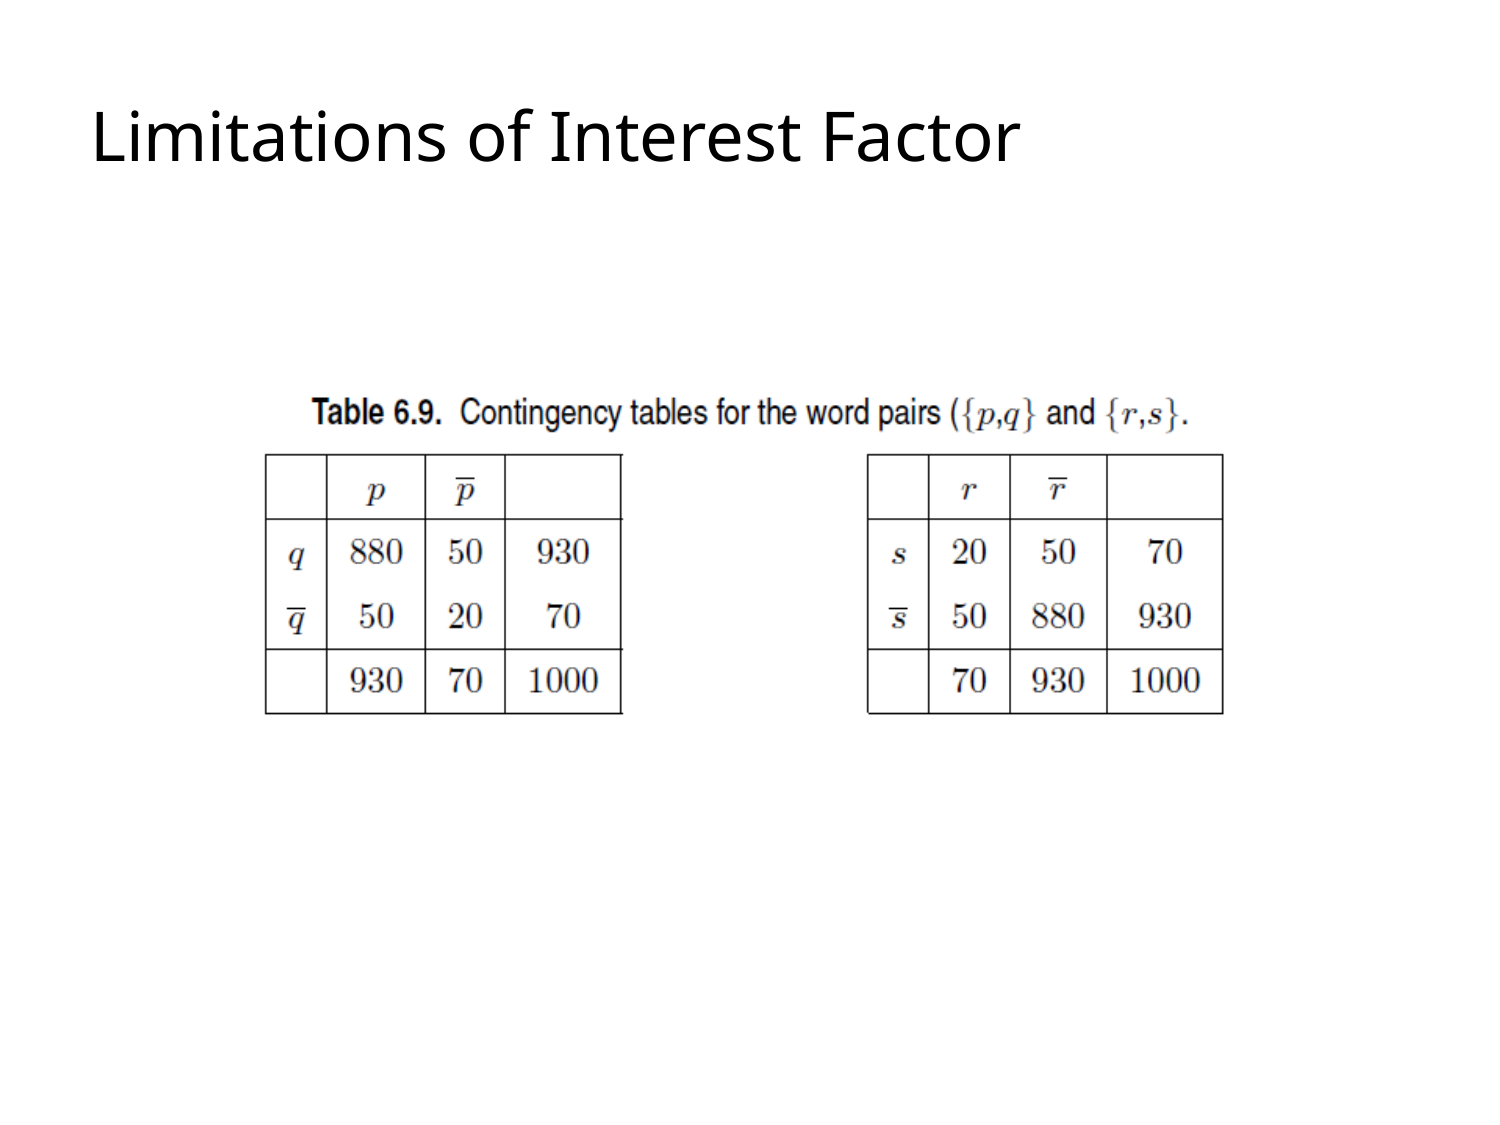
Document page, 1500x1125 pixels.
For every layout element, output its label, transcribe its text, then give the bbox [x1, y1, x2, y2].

picture [209, 379, 1291, 746]
title Limitations of Interest Factor [75, 45, 1425, 233]
